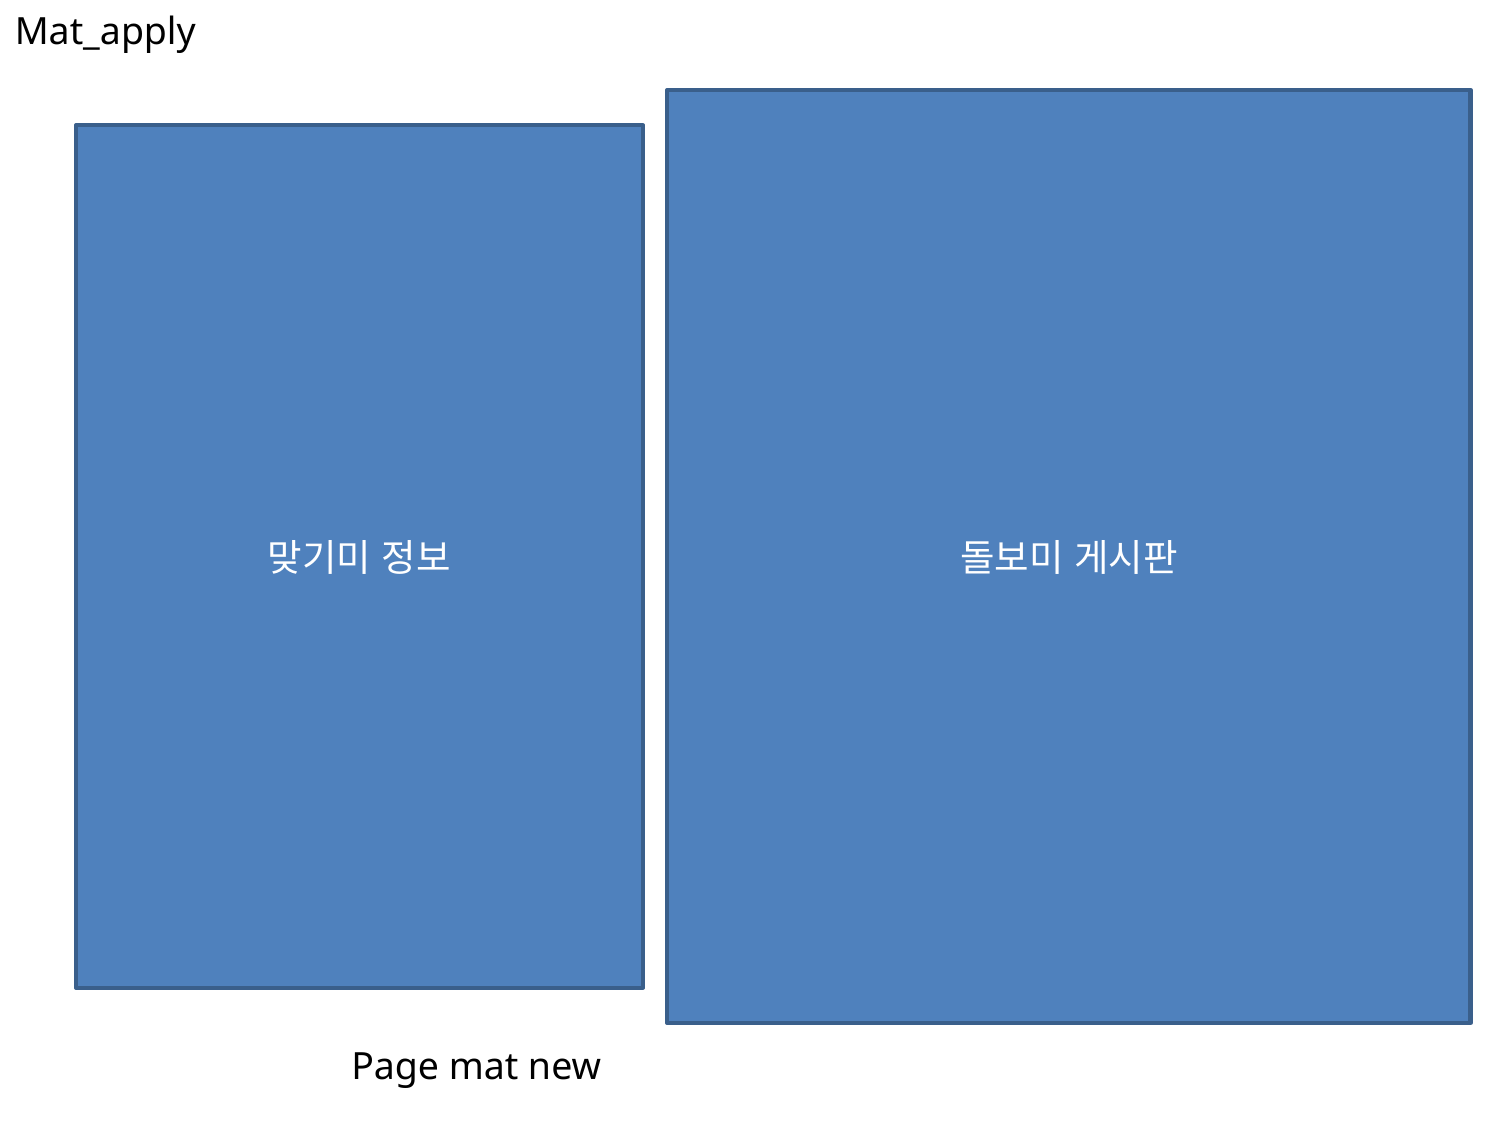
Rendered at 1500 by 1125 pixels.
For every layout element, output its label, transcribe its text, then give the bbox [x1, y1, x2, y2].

text_box 돌보미 게시판 [665, 88, 1473, 1025]
text_box Page mat new [336, 1034, 756, 1125]
text_box 맞기미 정보 [74, 123, 645, 990]
text_box Mat_apply [0, 0, 278, 60]
